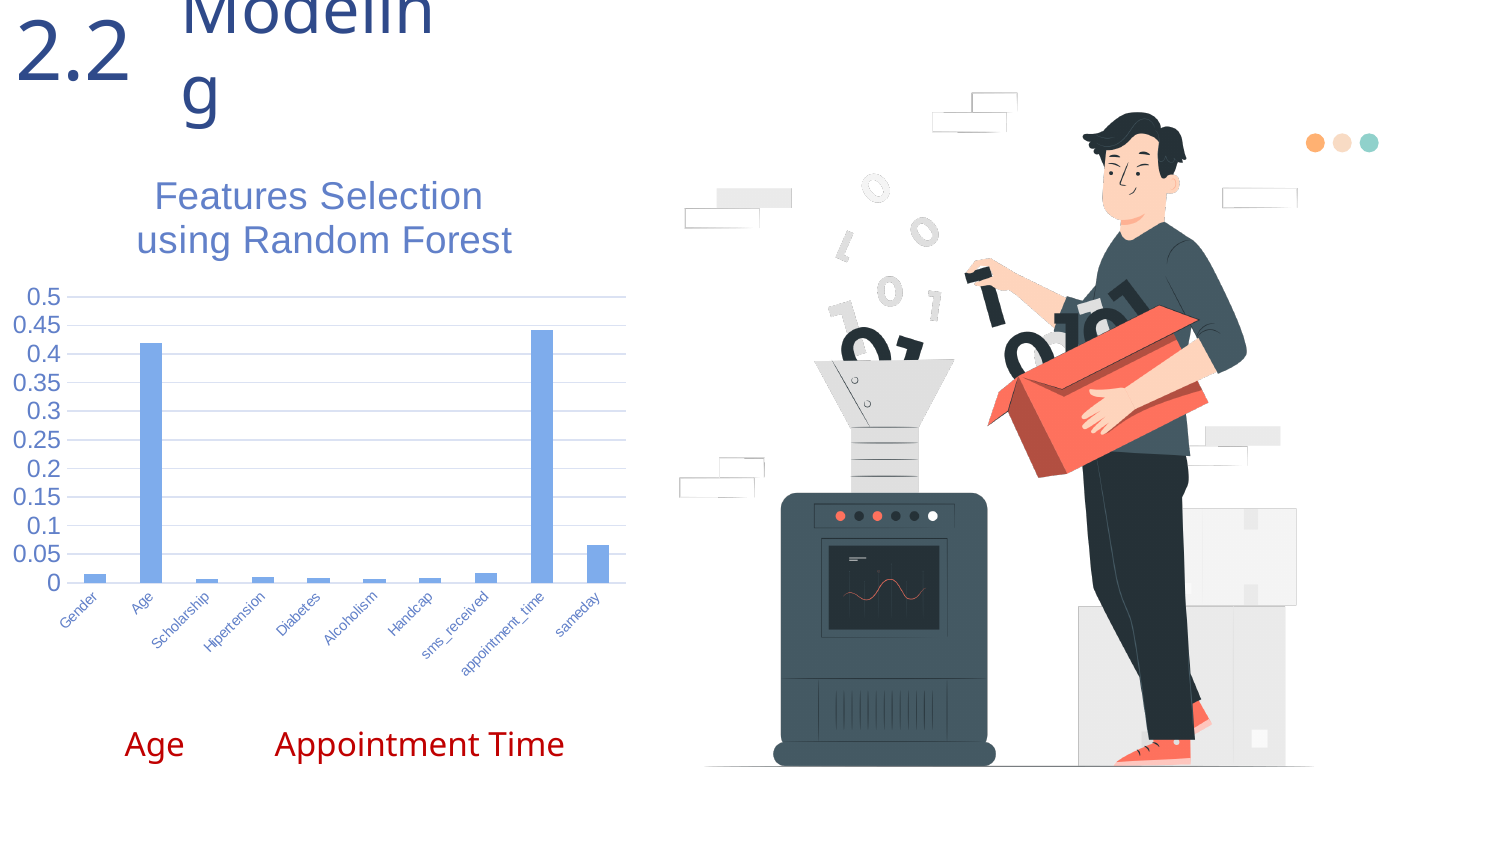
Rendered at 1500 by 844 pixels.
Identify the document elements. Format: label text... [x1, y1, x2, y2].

picture [628, 46, 1379, 797]
title 2.2 [0, 0, 166, 113]
chart [0, 142, 639, 691]
title Modeling [166, 6, 491, 87]
text_box Age Appointment Time [108, 708, 582, 779]
